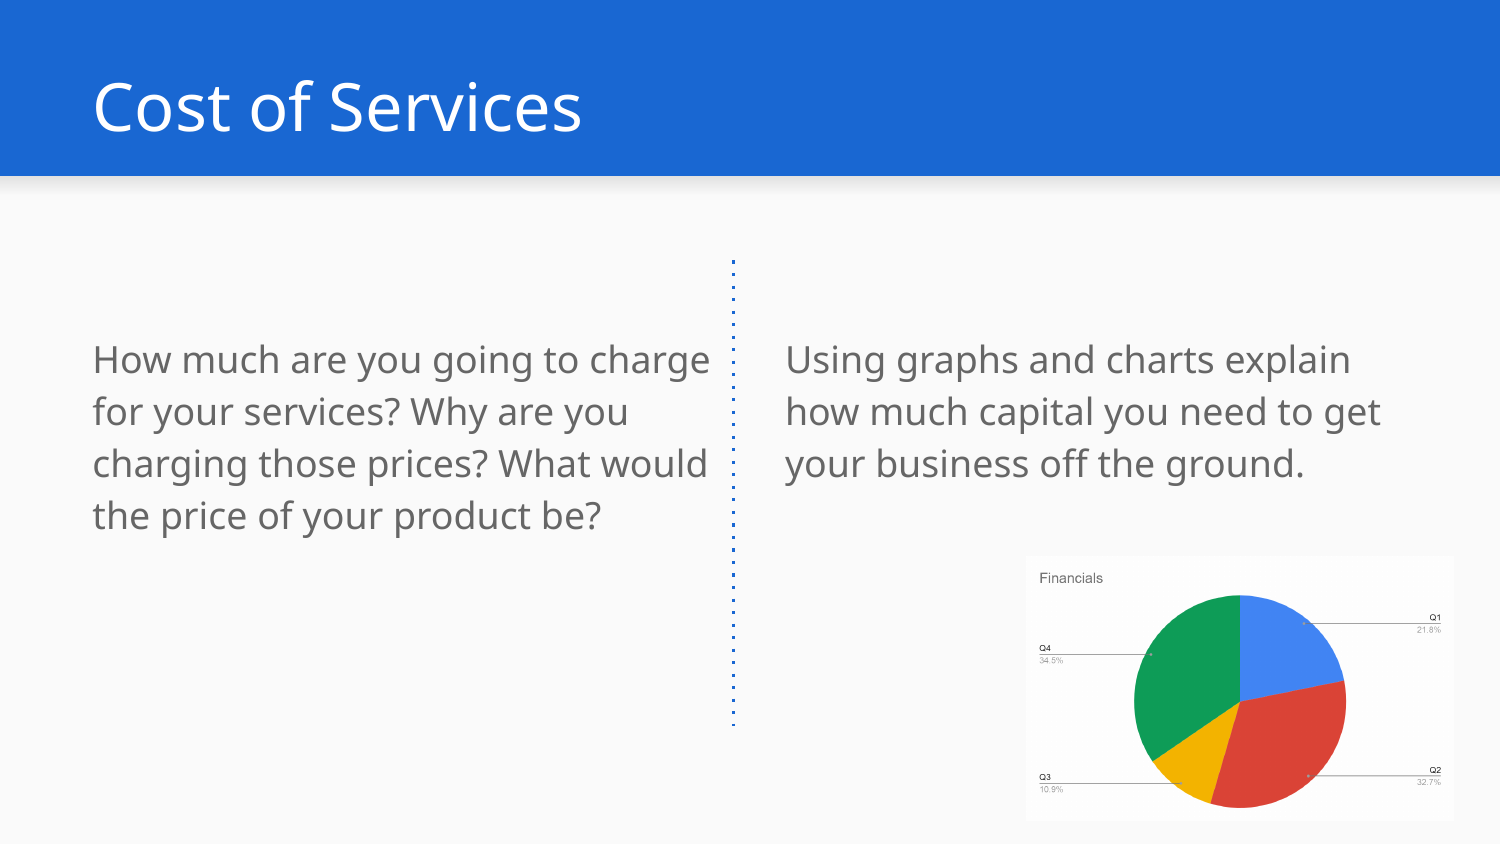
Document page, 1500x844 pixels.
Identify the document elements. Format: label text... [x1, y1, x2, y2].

title Cost of Services [77, 33, 1427, 160]
list How much are you going to charge for your services? Why are you charging those prices? What would the price of your product be? [77, 314, 734, 760]
list Using graphs and charts explain how much capital you need to get your business off the ground. [770, 314, 1427, 760]
picture [1026, 555, 1454, 821]
